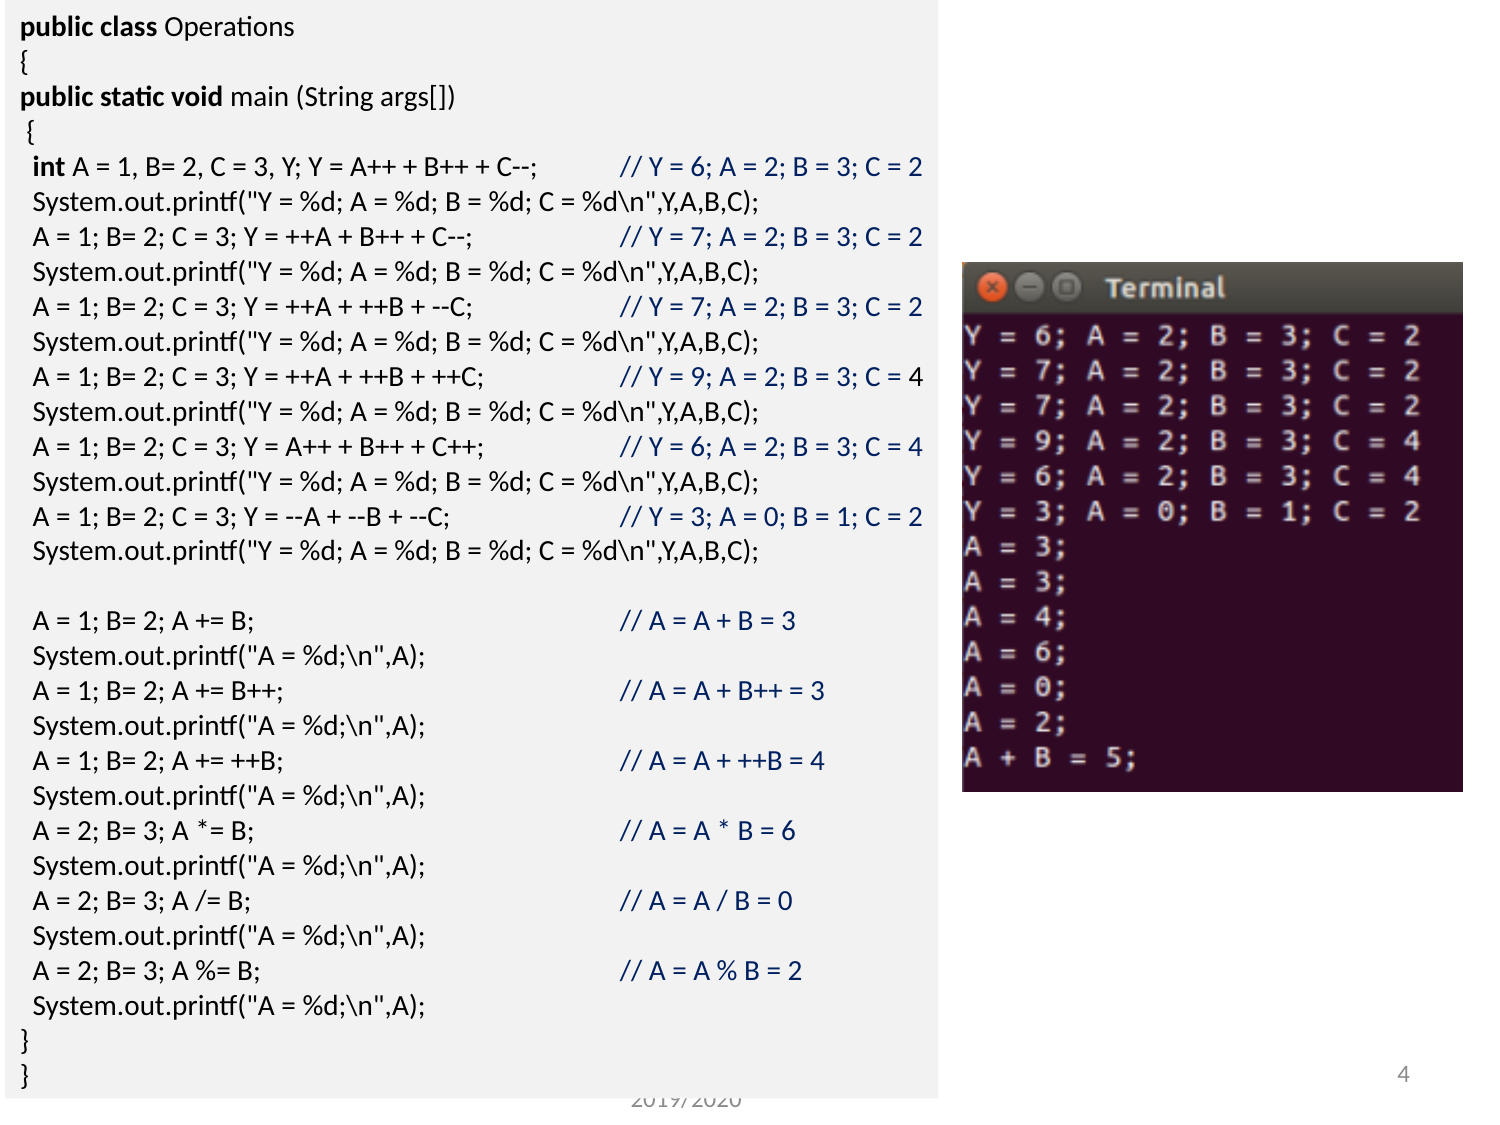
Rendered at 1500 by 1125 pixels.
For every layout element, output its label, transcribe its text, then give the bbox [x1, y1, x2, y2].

slide_number 4 [1074, 1042, 1425, 1103]
picture [962, 262, 1463, 792]
footer Valeri Skliarov 2019/2020 [512, 1042, 988, 1103]
text_box public class Operations { public static void main (String args[]) { int A = 1, B= 2, C = 3, Y; Y = A++ + B++ + C--; // Y = 6; A = 2; B = 3; C = 2 System.out.printf("Y = %d; A = %d; B = %d; C = %d\n",Y,A,B,C); A = 1; B= 2; C = 3; Y = ++A + B++ + C--; // Y = 7; A = 2; B = 3; C = 2 System.out.printf("Y = %d; A = %d; B = %d; C = %d\n",Y,A,B,C); A = 1; B= 2; C = 3; Y = ++A + ++B + --C; // Y = 7; A = 2; B = 3; C = 2 System.out.printf("Y = %d; A = %d; B = %d; C = %d\n",Y,A,B,C); A = 1; B= 2; C = 3; Y = ++A + ++B + ++C; // Y = 9; A = 2; B = 3; C = 4 System.out.printf("Y = %d; A = %d; B = %d; C = %d\n",Y,A,B,C); A = 1; B= 2; C = 3; Y = A++ + B++ + C++; // Y = 6; A = 2; B = 3; C = 4 System.out.printf("Y = %d; A = %d; B = %d; C = %d\n",Y,A,B,C); A = 1; B= 2; C = 3; Y = --A + --B + --C; // Y = 3; A = 0; B = 1; C = 2 System.out.printf("Y = %d; A = %d; B = %d; C = %d\n",Y,A,B,C); A = 1; B= 2; A += B; // A = A + B = 3 System.out.printf("A = %d;\n",A); A = 1; B= 2; A += B++; // A = A + B++ = 3 System.out.printf("A = %d;\n",A); A = 1; B= 2; A += ++B; // A = A + ++B = 4 System.out.printf("A = %d;\n",A); A = 2; B= 3; A *= B; // A = A * B = 6 System.out.printf("A = %d;\n",A); A = 2; B= 3; A /= B; // A = A / B = 0 System.out.printf("A = %d;\n",A); A = 2; B= 3; A %= B; // A = A % B = 2 System.out.printf("A = %d;\n",A); } } [5, 0, 939, 1099]
